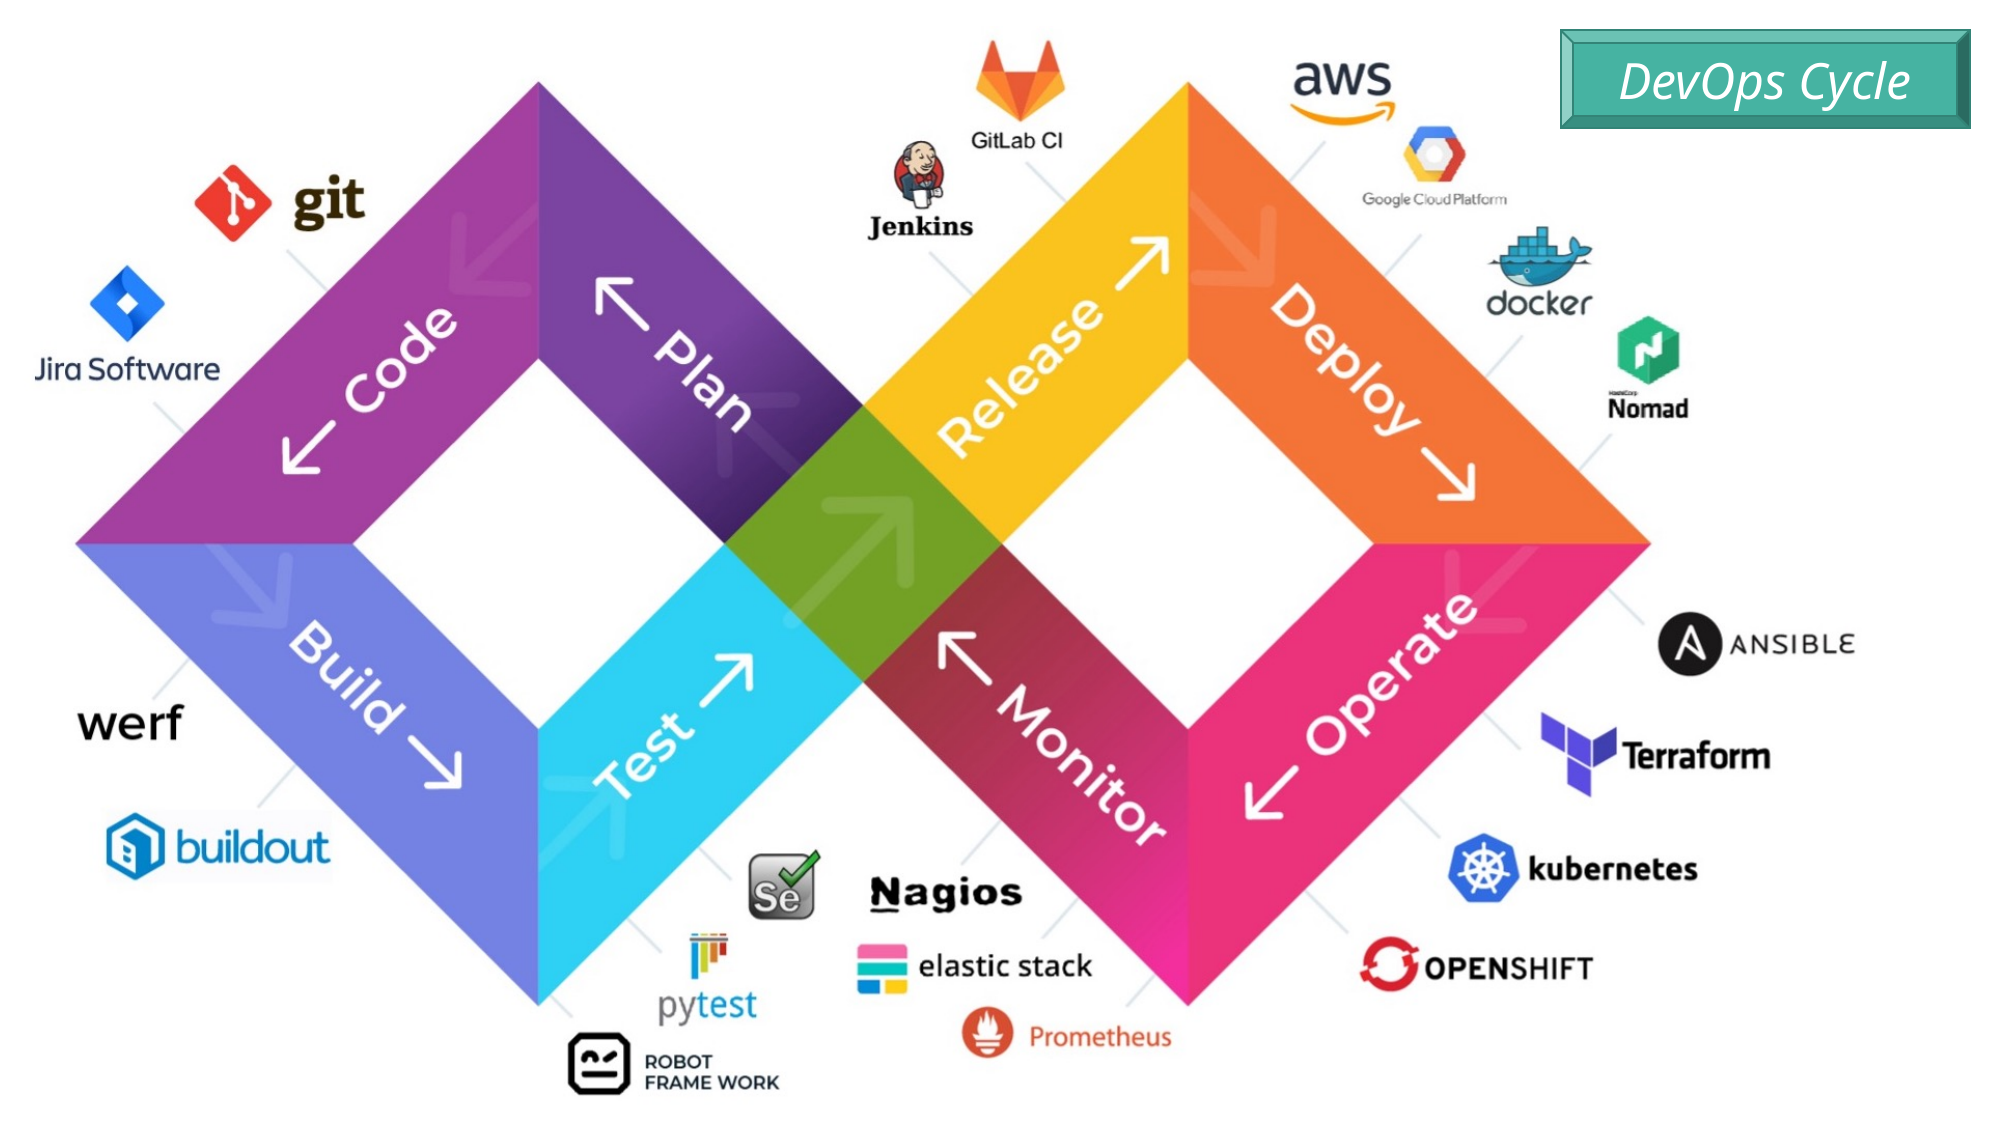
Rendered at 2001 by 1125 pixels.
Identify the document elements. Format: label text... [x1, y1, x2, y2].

text_box DevOps Cycle [1864, 29, 1971, 129]
picture [7, 26, 1864, 1125]
